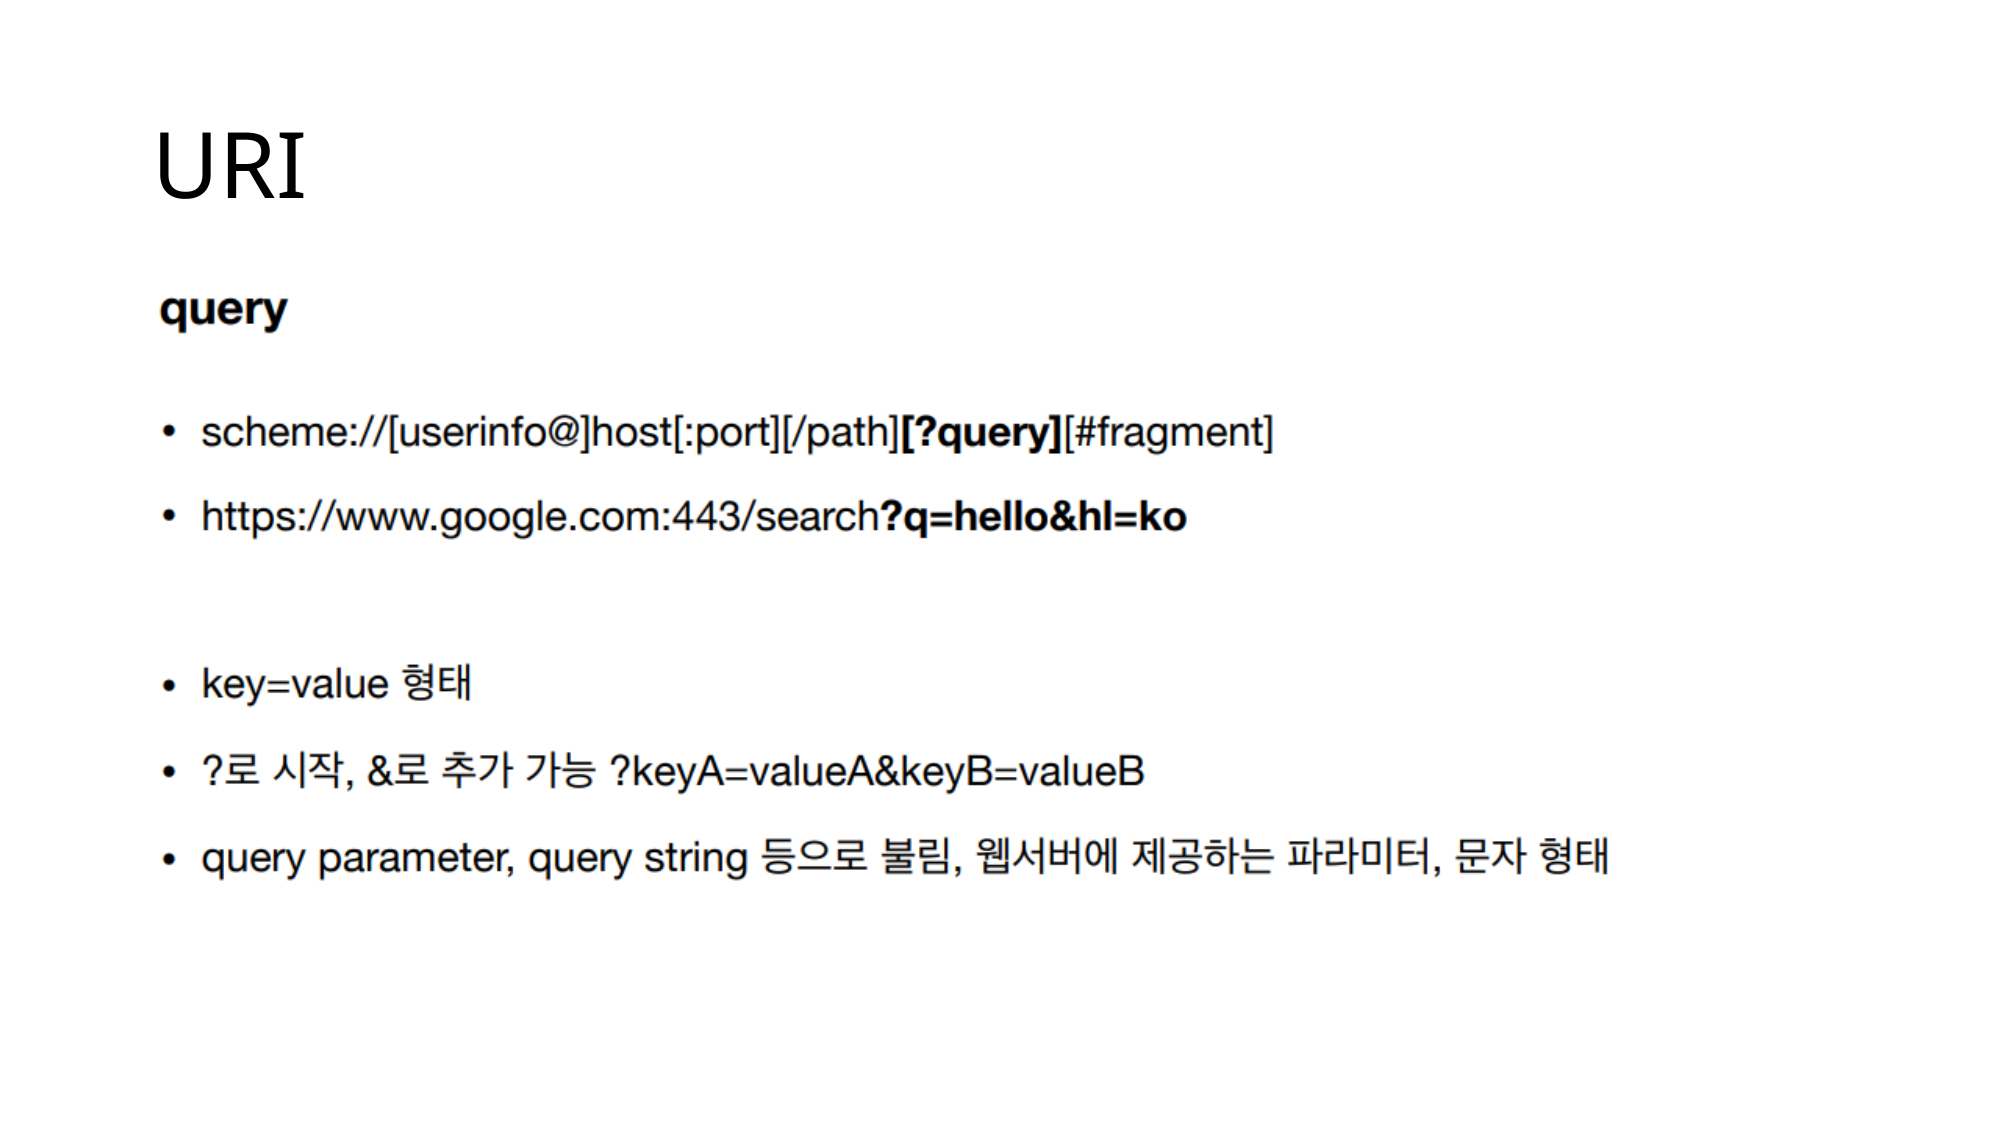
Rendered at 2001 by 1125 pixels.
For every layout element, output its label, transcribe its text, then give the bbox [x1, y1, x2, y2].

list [149, 288, 1623, 898]
title URI [137, 59, 1863, 278]
